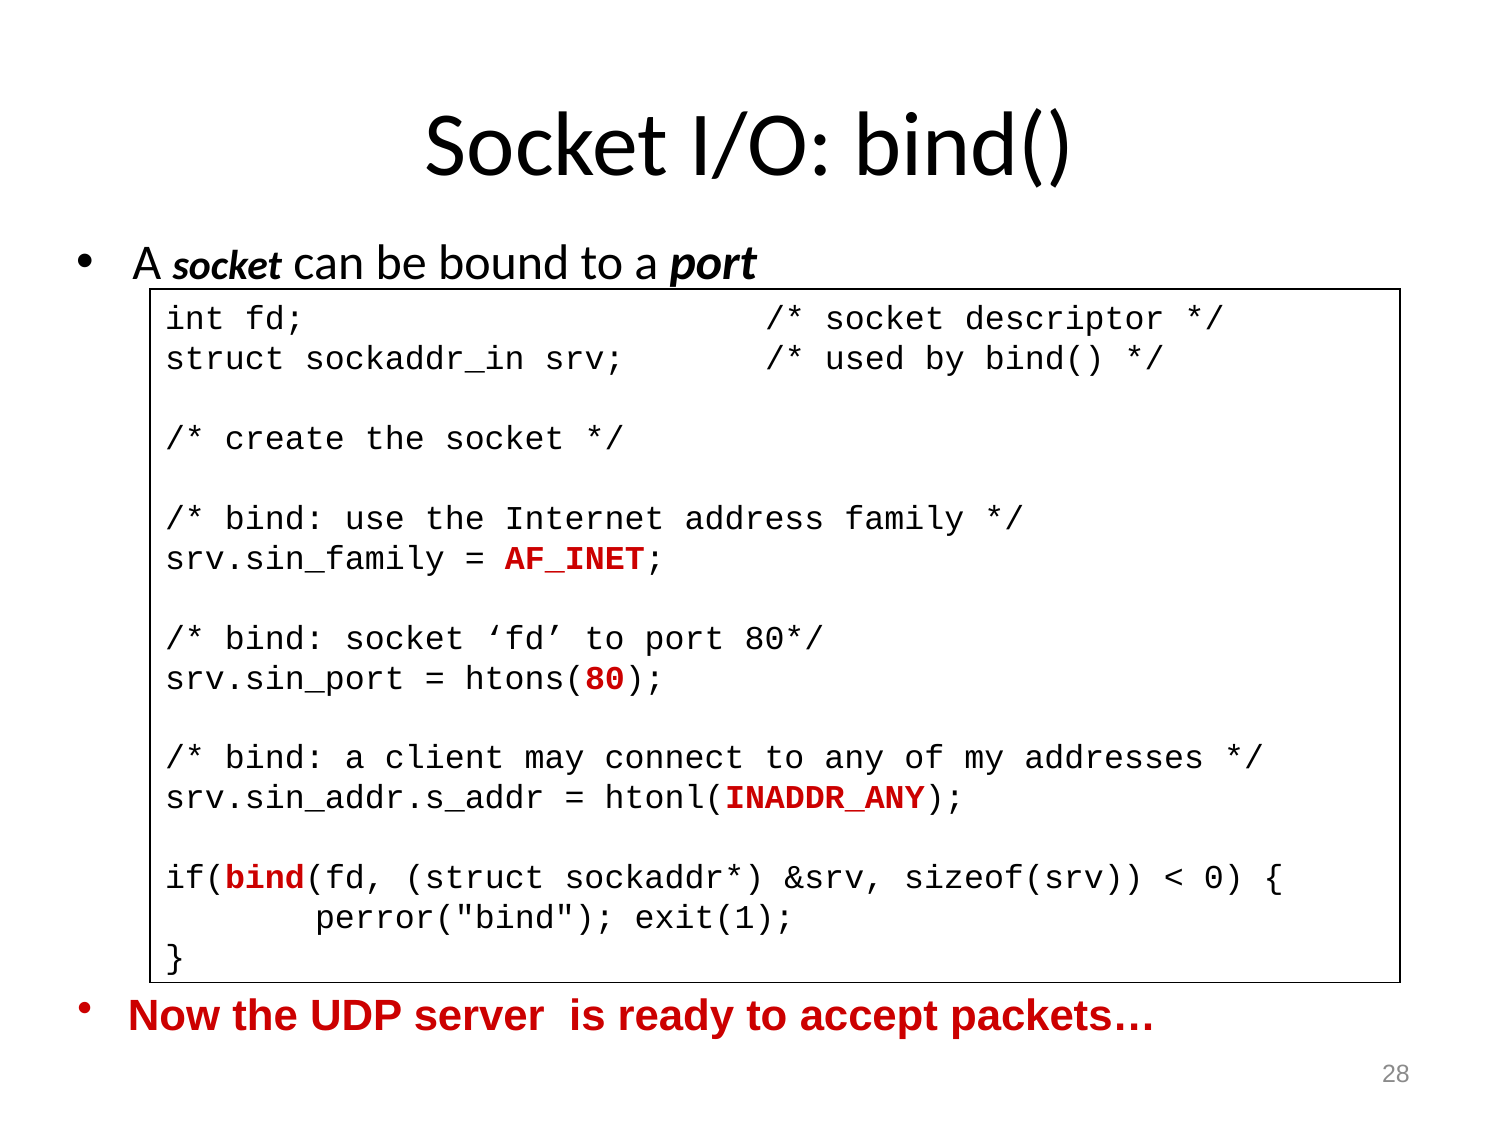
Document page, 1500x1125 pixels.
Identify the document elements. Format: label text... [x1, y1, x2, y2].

list A socket can be bound to a port [62, 229, 1176, 300]
slide_number 28 [1074, 1042, 1425, 1103]
text_box Now the UDP server is ready to accept packets… [62, 979, 1388, 1050]
title Socket I/O: bind() [75, 45, 1425, 233]
text_box [204, 622, 1292, 979]
text_box int fd; /* socket descriptor */ struct sockaddr_in srv; /* used by bind() */ /* create the socket */ /* bind: use the Internet address family */ srv.sin_family = AF_INET; /* bind: socket ‘fd’ to port 80*/ srv.sin_port = htons(80); /* bind: a client may connect to any of my addresses */ srv.sin_addr.s_addr = htonl(INADDR_ANY); if(bind(fd, (struct sockaddr*) &srv, sizeof(srv)) < 0) { perror("bind"); exit(1); } [150, 289, 1400, 983]
